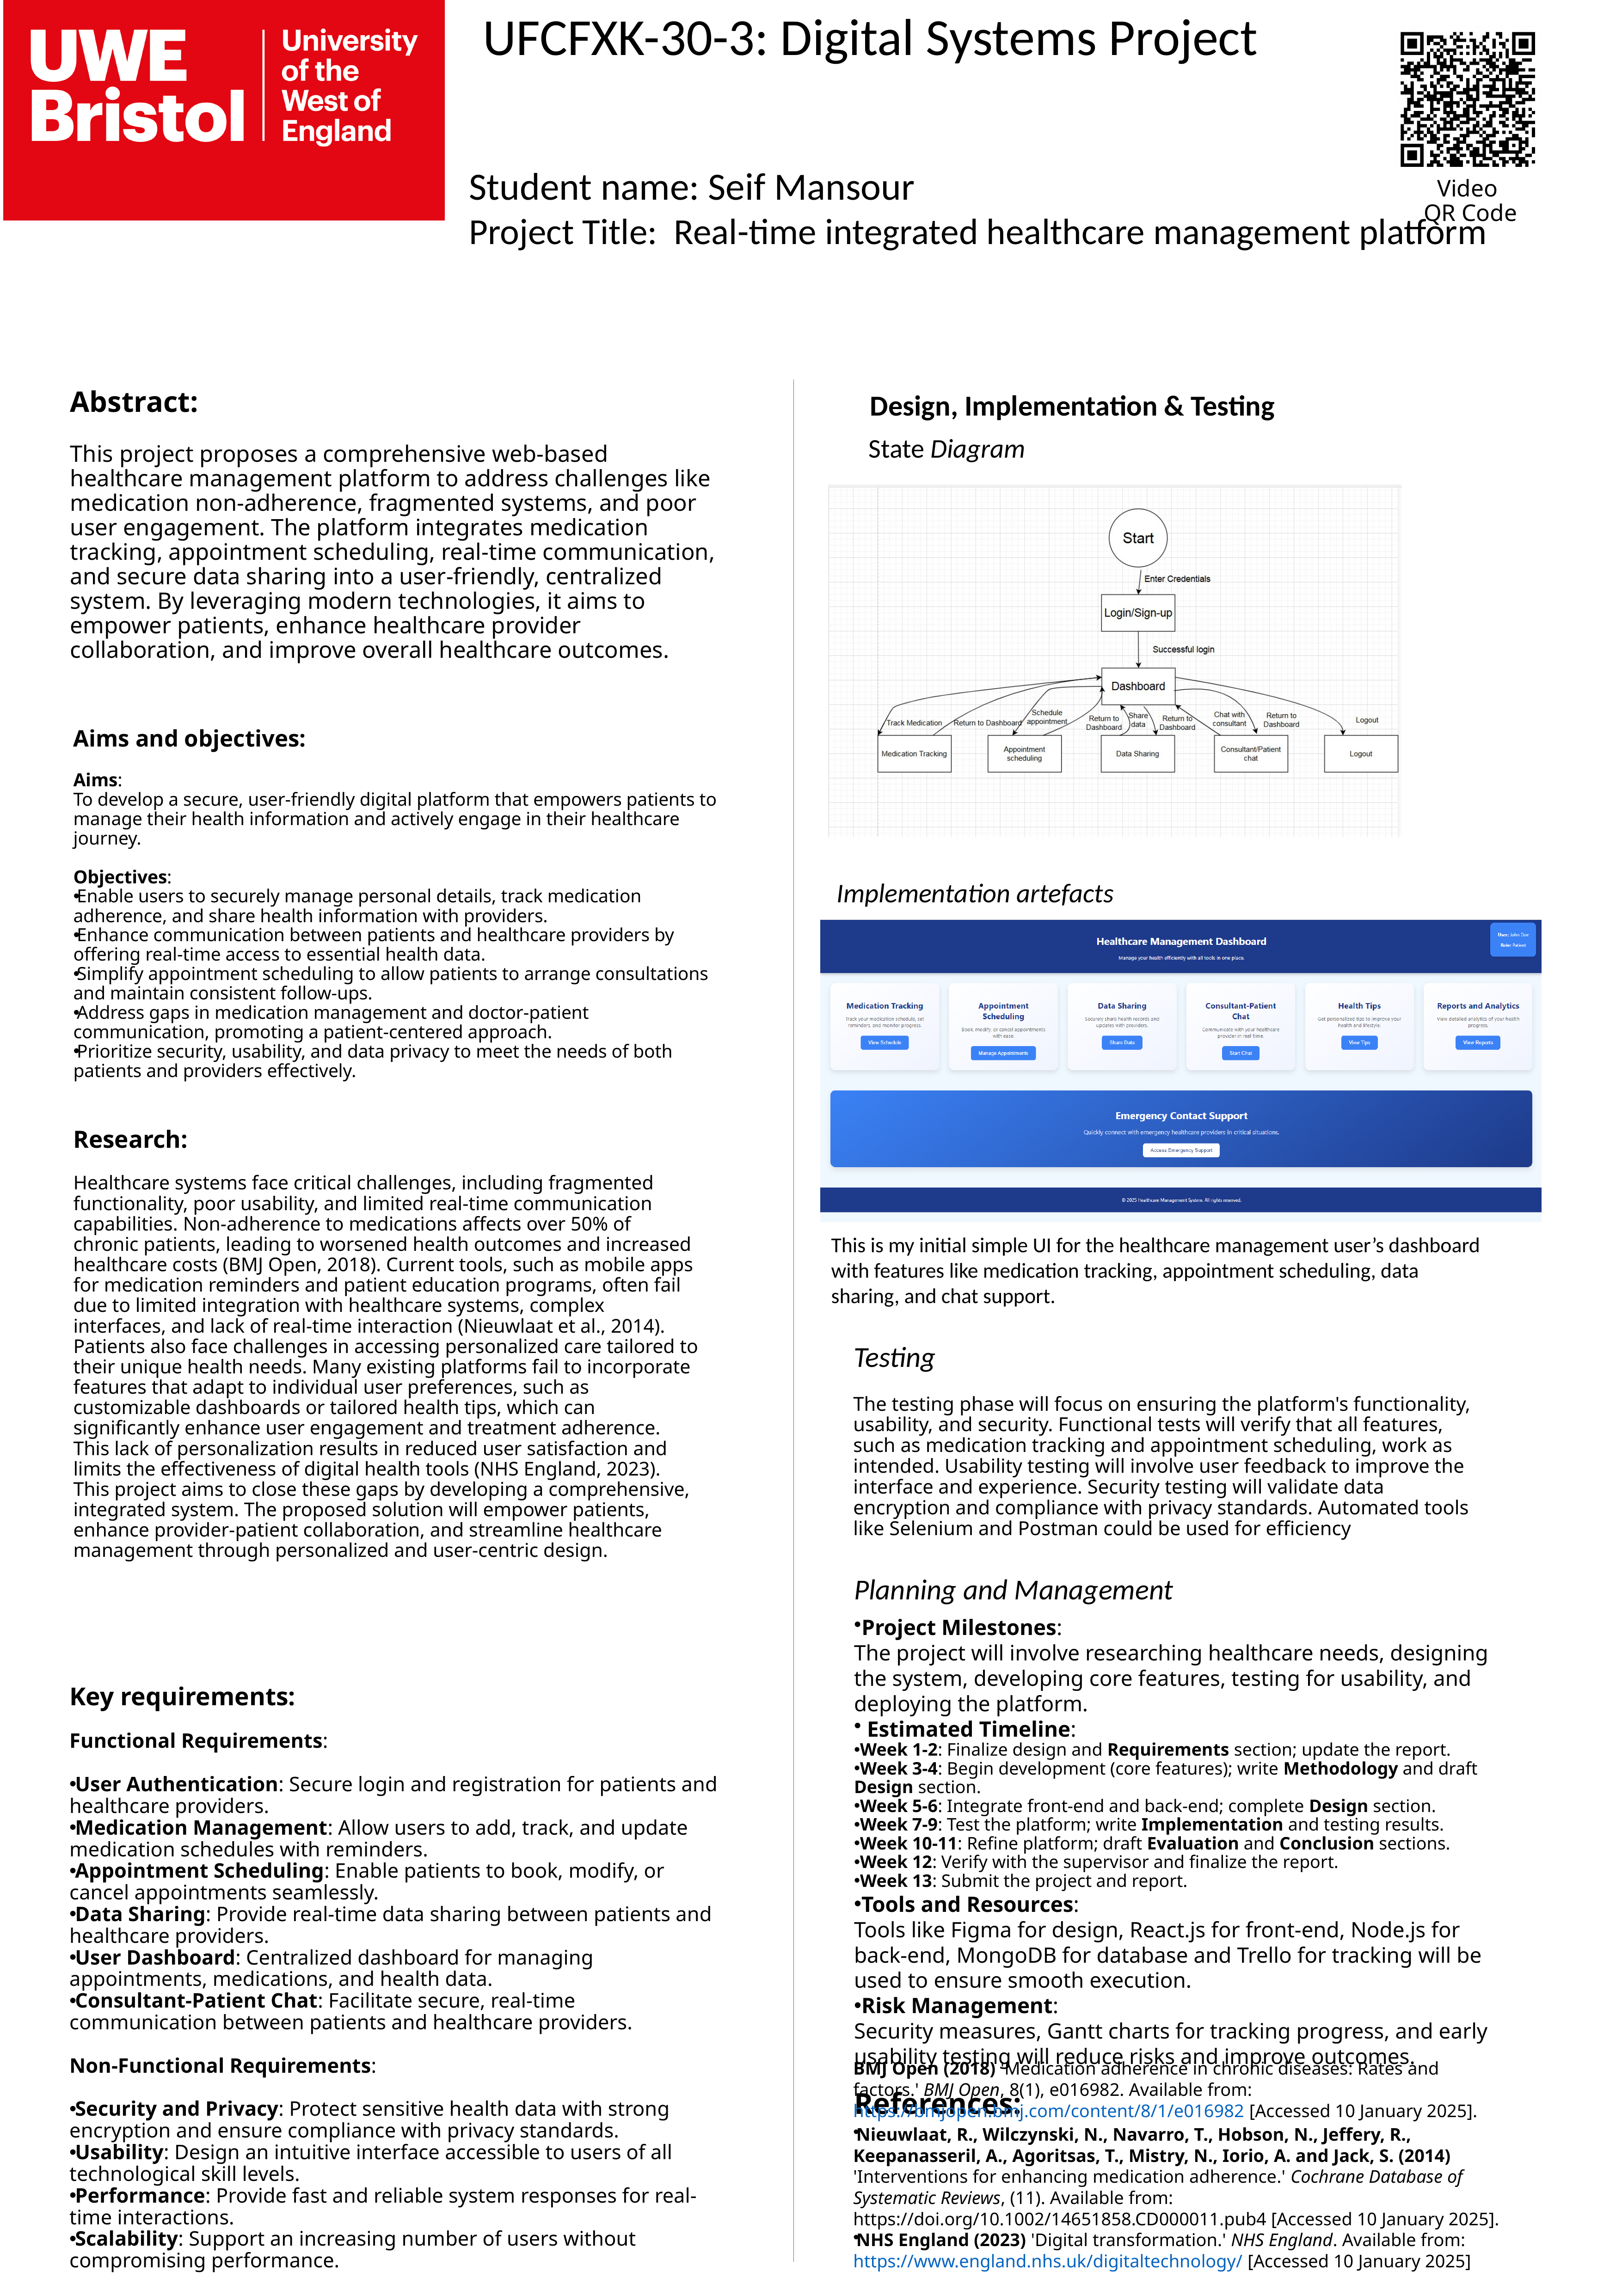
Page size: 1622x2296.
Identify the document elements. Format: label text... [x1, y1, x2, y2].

text_box Abstract: This project proposes a comprehensive web-based healthcare management platform to address challenges like medication non-adherence, fragmented systems, and poor user engagement. The platform integrates medication tracking, appointment scheduling, real-time communication, and secure data sharing into a user-friendly, centralized system. By leveraging modern technologies, it aims to empower patients, enhance healthcare provider collaboration, and improve overall healthcare outcomes. [63, 384, 731, 689]
text_box Implementation artefacts [829, 872, 1127, 912]
title Research: Healthcare systems face critical challenges, including fragmented functionality, poor usability, and limited real-time communication capabilities. Non-adherence to medications affects over 50% of chronic patients, leading to worsened health outcomes and increased healthcare costs (BMJ Open, 2018). Current tools, such as mobile apps for medication reminders and patient education programs, often fail due to limited integration with healthcare systems, complex interfaces, and lack of real-time interaction (Nieuwlaat et al., 2014). Patients also face challenges in accessing personalized care tailored to their unique health needs. Many existing platforms fail to incorporate features that adapt to individual user preferences, such as customizable dashboards or tailored health tips, which can significantly enhance user engagement and treatment adherence. This lack of personalization results in reduced user satisfaction and limits the effectiveness of digital health tools (NHS England, 2023). This project aims to close these gaps by developing a comprehensive, integrated system. The proposed solution will empower patients, enhance provider-patient collaboration, and streamline healthcare management through personalized and user-centric design. [66, 1124, 707, 1618]
text_box Project Milestones: The project will involve researching healthcare needs, designing the system, developing core features, testing for usability, and deploying the platform. Estimated Timeline: Week 1-2: Finalize design and Requirements section; update the report. Week 3-4: Begin development (core features); write Methodology and draft Design section. Week 5-6: Integrate front-end and back-end; complete Design section. Week 7-9: Test the platform; write Implementation and testing results. Week 10-11: Refine platform; draft Evaluation and Conclusion sections. Week 12: Verify with the supervisor and finalize the report. Week 13: Submit the project and report. Tools and Resources: Tools like Figma for design, React.js for front-end, Node.js for back-end, MongoDB for database and Trello for tracking will be used to ensure smooth execution. Risk Management: Security measures, Gantt charts for tracking progress, and early usability testing will reduce risks and improve outcomes. References: [847, 1587, 1517, 2014]
text_box The testing phase will focus on ensuring the platform's functionality, usability, and security. Functional tests will verify that all features, such as medication tracking and appointment scheduling, work as intended. Usability testing will involve user feedback to improve the interface and experience. Security testing will validate data encryption and compliance with privacy standards. Automated tools like Selenium and Postman could be used for efficiency. [846, 1390, 1487, 1560]
text_box BMJ Open (2018) 'Medication adherence in chronic diseases: Rates and factors.' BMJ Open, 8(1), e016982. Available from: https://bmjopen.bmj.com/content/8/1/e016982 [Accessed 10 January 2025]. Nieuwlaat, R., Wilczynski, N., Navarro, T., Hobson, N., Jeffery, R., Keepanasseril, A., Agoritsas, T., Mistry, N., Iorio, A. and Jack, S. (2014) 'Interventions for enhancing medication adherence.' Cochrane Database of Systematic Reviews, (11). Available from: https://doi.org/10.1002/14651858.CD000011.pub4 [Accessed 10 January 2025]. NHS England (2023) 'Digital transformation.' NHS England. Available from: https://www.england.nhs.uk/digitaltechnology/ [Accessed 10 January 2025] [846, 2033, 1516, 2287]
text_box Testing [847, 1335, 943, 1377]
text_box Video QR Code [1317, 173, 1617, 230]
text_box This is my initial simple UI for the healthcare management user’s dashboard with features like medication tracking, appointment scheduling, data sharing, and chat support. [824, 1228, 1494, 1311]
text_box State Diagram [862, 427, 1032, 467]
text_box Key requirements: Functional Requirements: User Authentication: Secure login and registration for patients and healthcare providers. Medication Management: Allow users to add, track, and update medication schedules with reminders. Appointment Scheduling: Enable patients to book, modify, or cancel appointments seamlessly. Data Sharing: Provide real-time data sharing between patients and healthcare providers. User Dashboard: Centralized dashboard for managing appointments, medications, and health data. Consultant-Patient Chat: Facilitate secure, real-time communication between patients and healthcare providers. Non-Functional Requirements: Security and Privacy: Protect sensitive health data with strong encryption and ensure compliance with privacy standards. Usability: Design an intuitive interface accessible to users of all technological skill levels. Performance: Provide fast and reliable system responses for real-time interactions. Scalability: Support an increasing number of users without compromising performance. [62, 1681, 732, 2276]
text_box Planning and Management [847, 1567, 1181, 1609]
picture [1394, 25, 1542, 173]
text_box Student name: Seif Mansour Project Title: Real-time integrated healthcare management platform [462, 158, 1495, 255]
picture [820, 916, 1542, 1222]
text_box Design, Implementation & Testing [863, 383, 1282, 425]
picture [3, 0, 445, 220]
text_box UFCFXK-30-3: Digital Systems Project [476, 0, 1266, 69]
picture [828, 484, 1402, 837]
text_box Aims and objectives: Aims: To develop a secure, user-friendly digital platform that empowers patients to manage their health information and actively engage in their healthcare journey. Objectives: Enable users to securely manage personal details, track medication adherence, and share health information with providers. Enhance communication between patients and healthcare providers by offering real-time access to essential health data. Simplify appointment scheduling to allow patients to arrange consultations and maintain consistent follow-ups. Address gaps in medication management and doctor-patient communication, promoting a patient-centered approach. Prioritize security, usability, and data privacy to meet the needs of both patients and providers effectively. [66, 723, 734, 1089]
